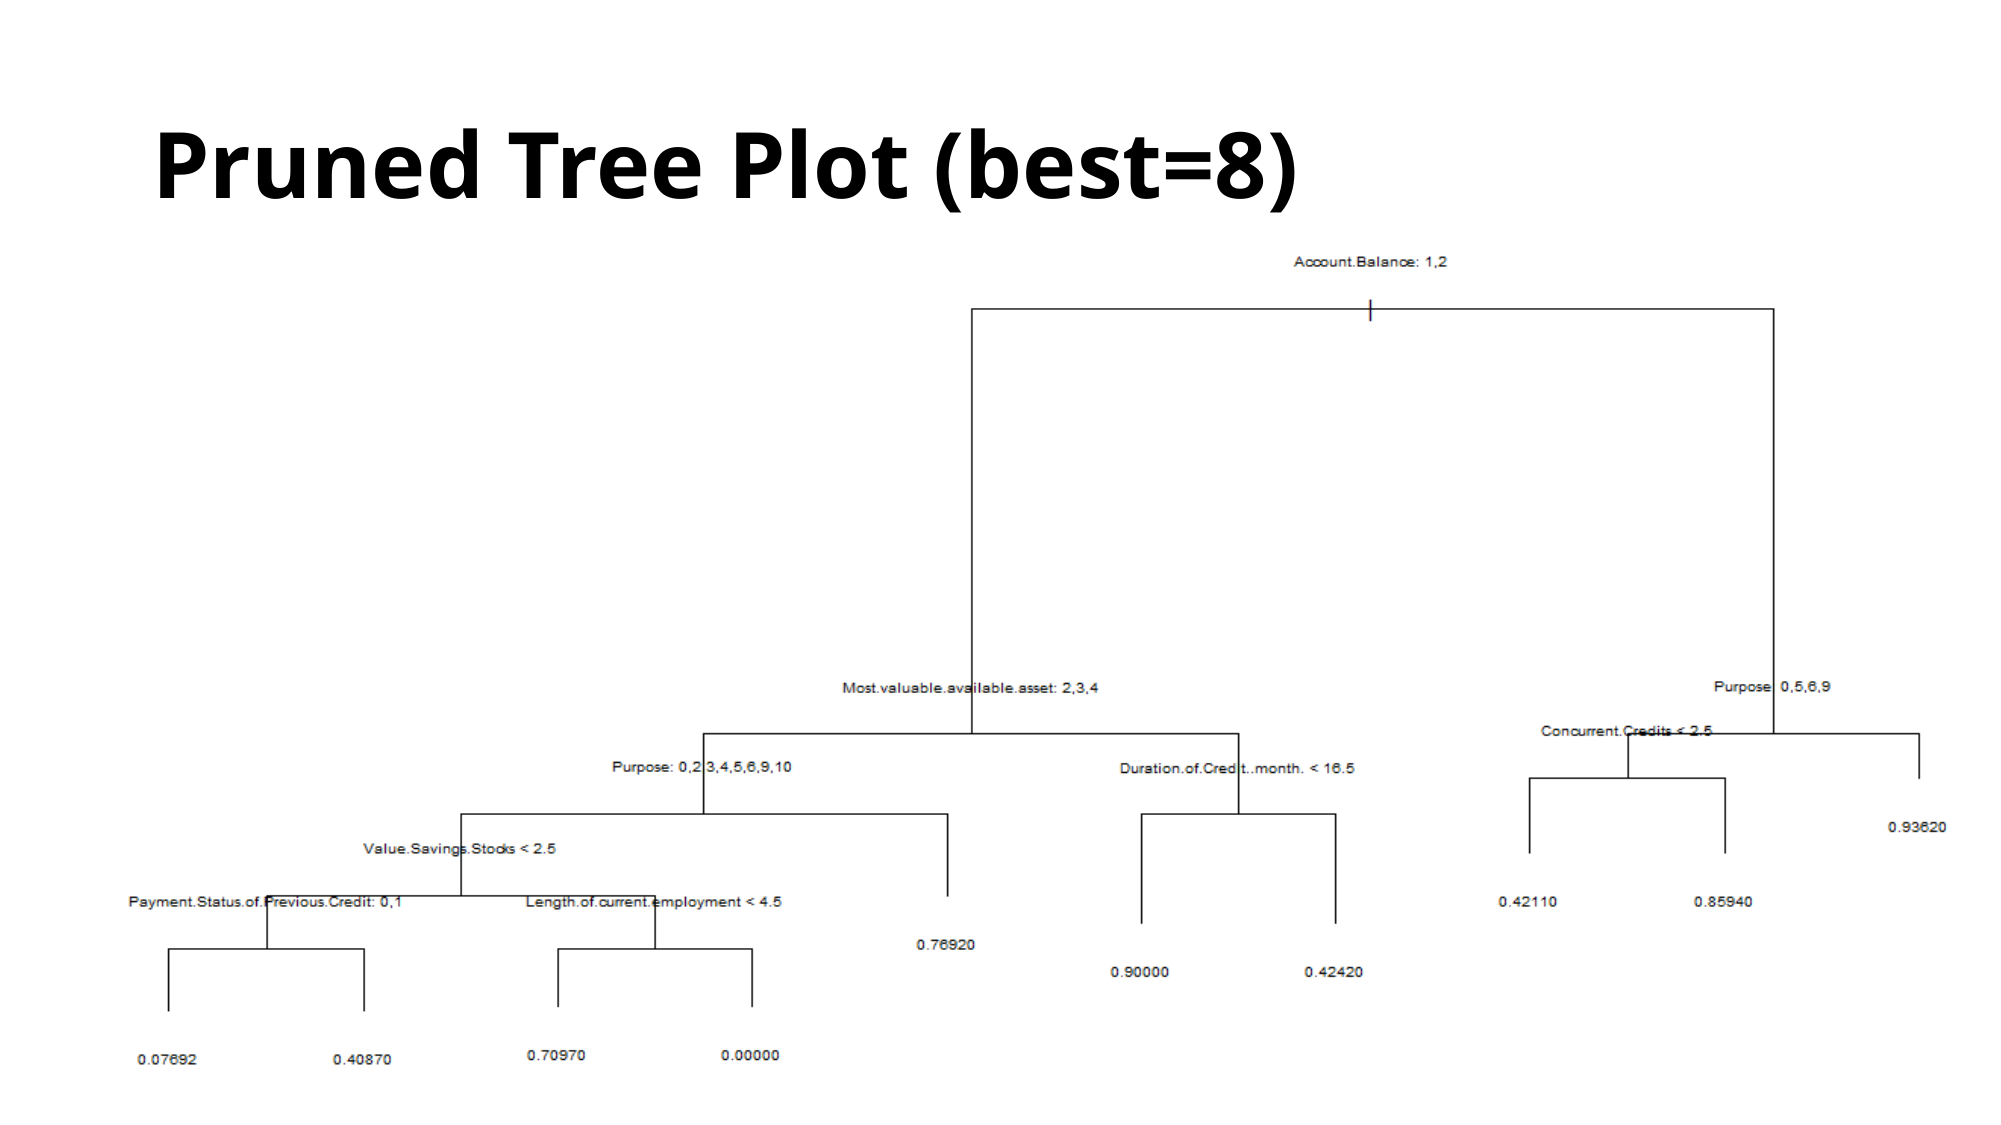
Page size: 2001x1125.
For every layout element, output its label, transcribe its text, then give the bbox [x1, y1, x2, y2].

title Pruned Tree Plot (best=8) [137, 59, 1863, 241]
picture [109, 241, 1949, 1069]
